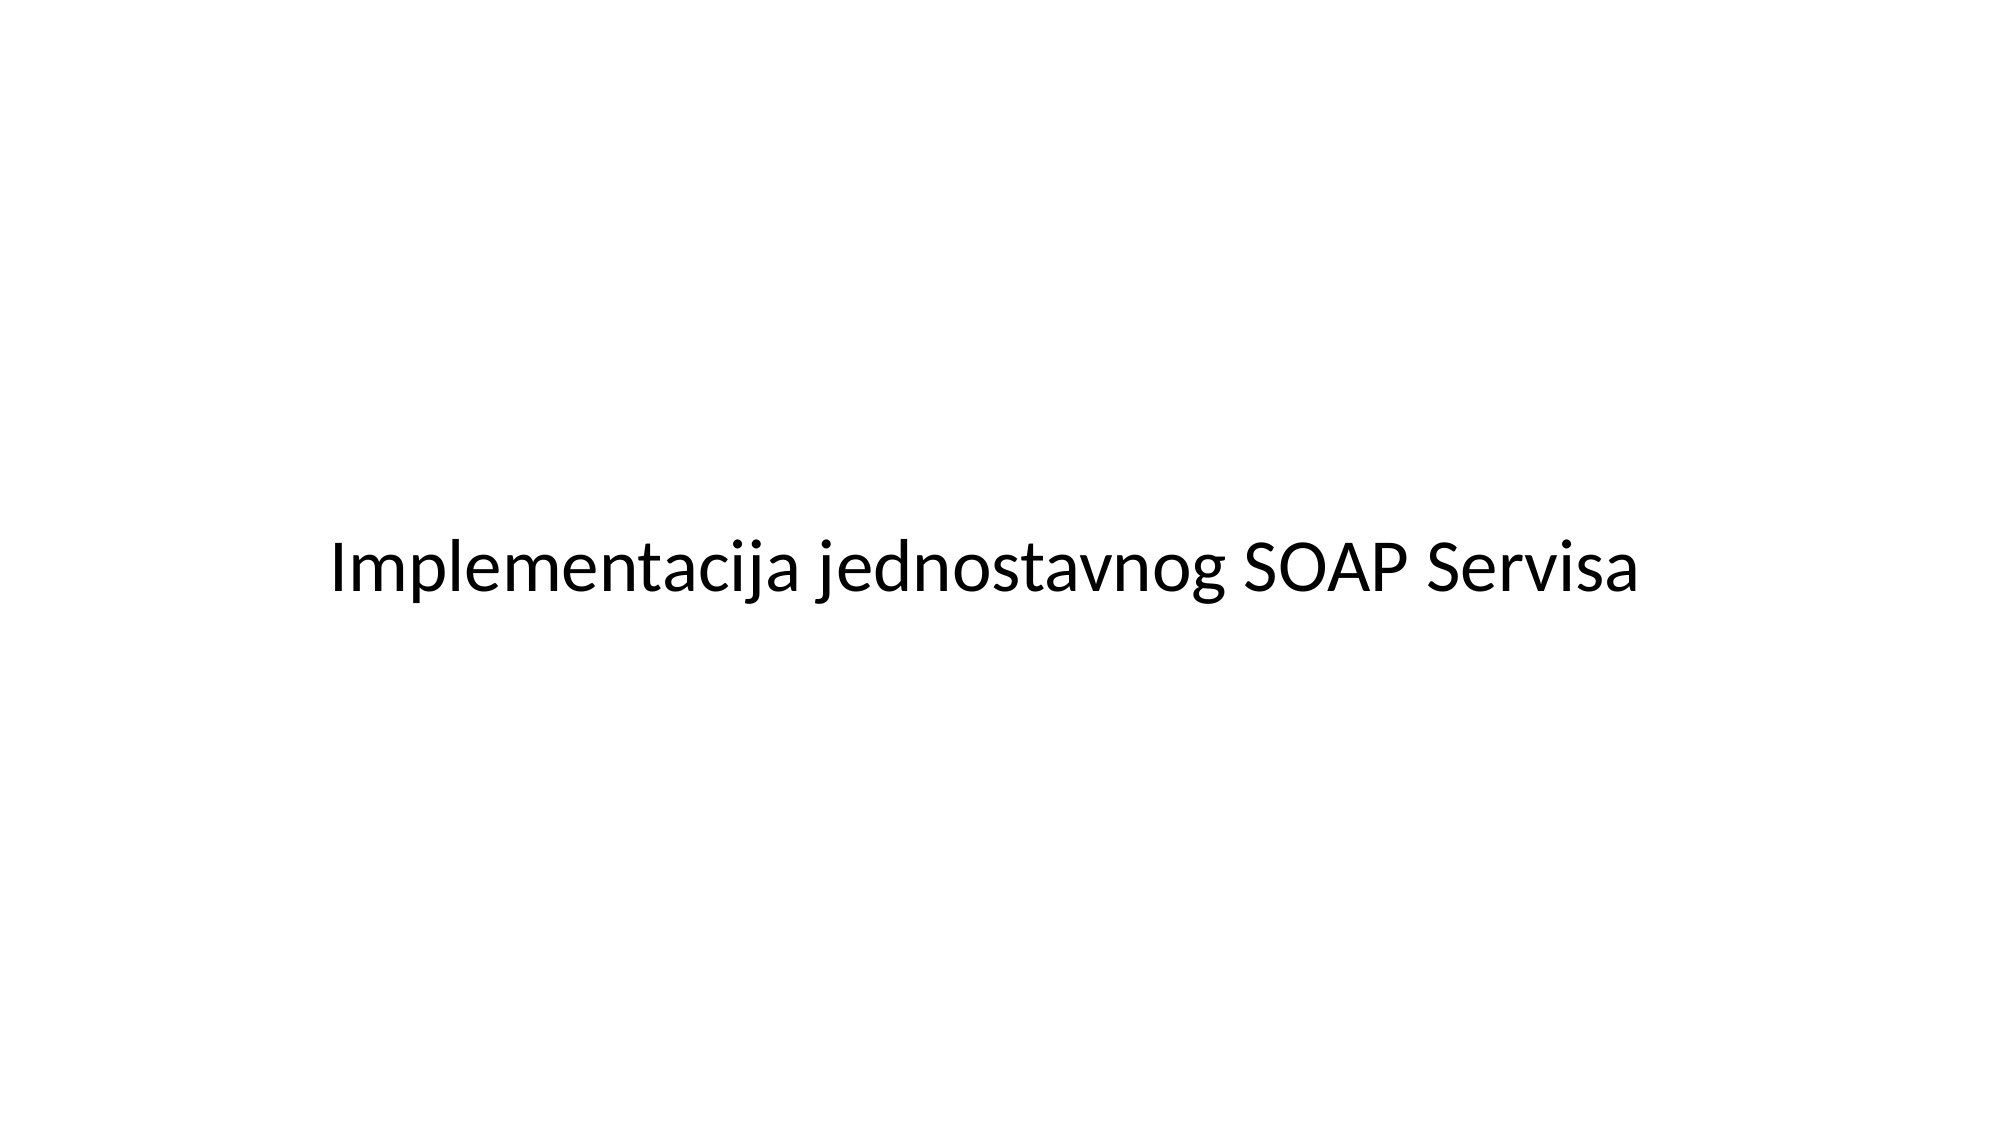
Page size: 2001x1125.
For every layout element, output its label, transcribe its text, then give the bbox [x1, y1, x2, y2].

text_box Implementacija jednostavnog SOAP Servisa [314, 509, 1657, 615]
